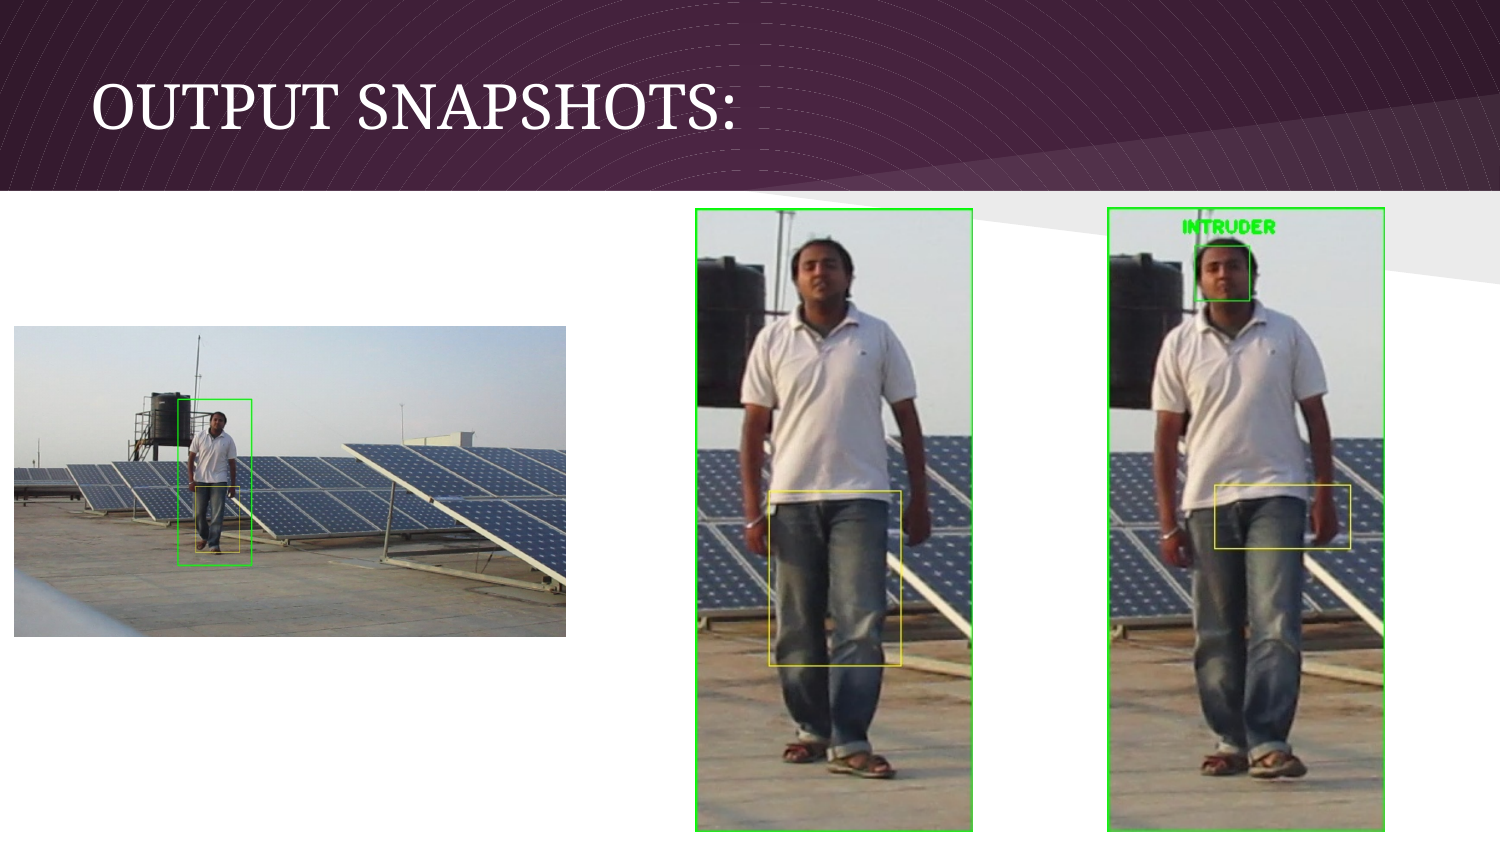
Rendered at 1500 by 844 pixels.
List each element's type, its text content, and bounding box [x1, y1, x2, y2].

title OUTPUT SNAPSHOTS: [75, 33, 1425, 175]
picture [694, 208, 973, 832]
picture [13, 326, 566, 637]
picture [1107, 207, 1385, 832]
